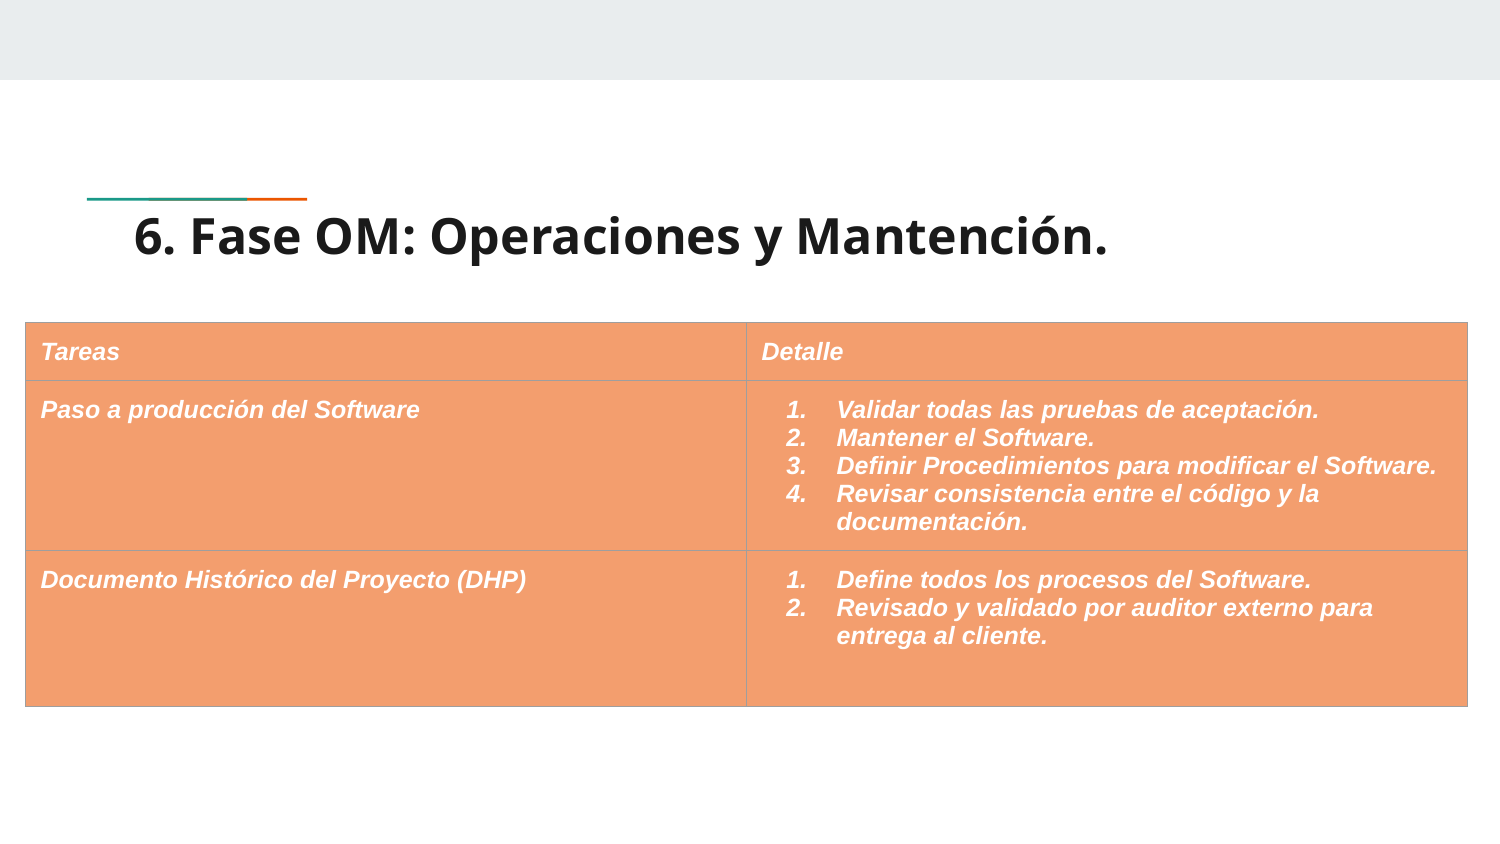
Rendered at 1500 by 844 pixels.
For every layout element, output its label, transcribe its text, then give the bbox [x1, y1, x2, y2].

title 6. Fase OM: Operaciones y Mantención. [119, 189, 1381, 278]
table_header Tareas [26, 323, 746, 380]
table_header Detalle [747, 323, 1467, 380]
table_cell Documento Histórico del Proyecto (DHP) [26, 551, 746, 706]
table_cell Paso a producción del Software [26, 381, 746, 550]
table_cell Validar todas las pruebas de aceptación. Mantener el Software. Definir Procedimientos para modificar el Software. Revisar consistencia entre el código y la documentación. [747, 381, 1467, 550]
table_cell Define todos los procesos del Software. Revisado y validado por auditor externo para entrega al cliente. [747, 551, 1467, 706]
